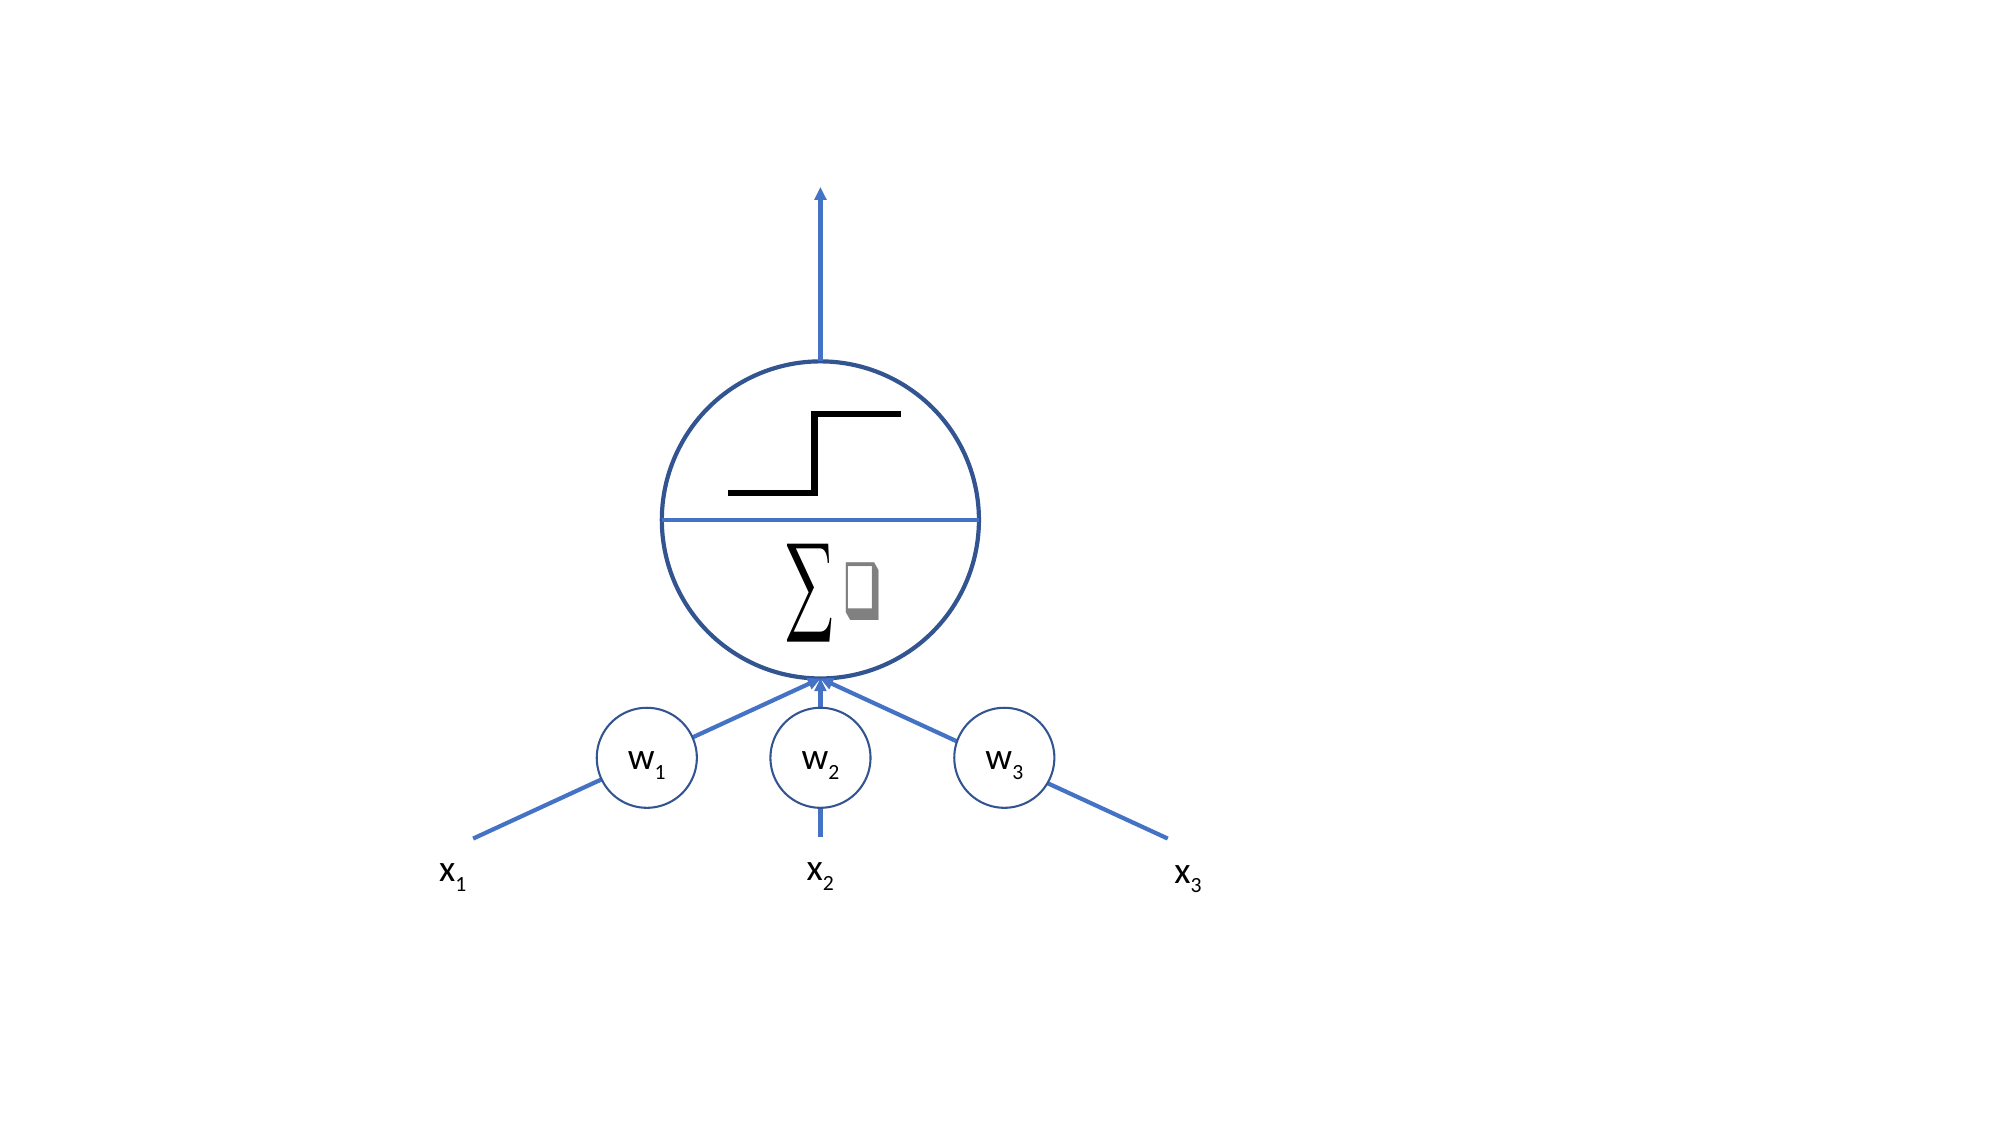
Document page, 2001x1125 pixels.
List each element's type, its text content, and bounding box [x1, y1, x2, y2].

text_box [660, 360, 980, 678]
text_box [820, 678, 1168, 839]
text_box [727, 414, 901, 494]
text_box x2 [791, 839, 849, 902]
text_box x1 [424, 837, 482, 903]
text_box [473, 678, 820, 839]
text_box x3 [1159, 838, 1217, 905]
